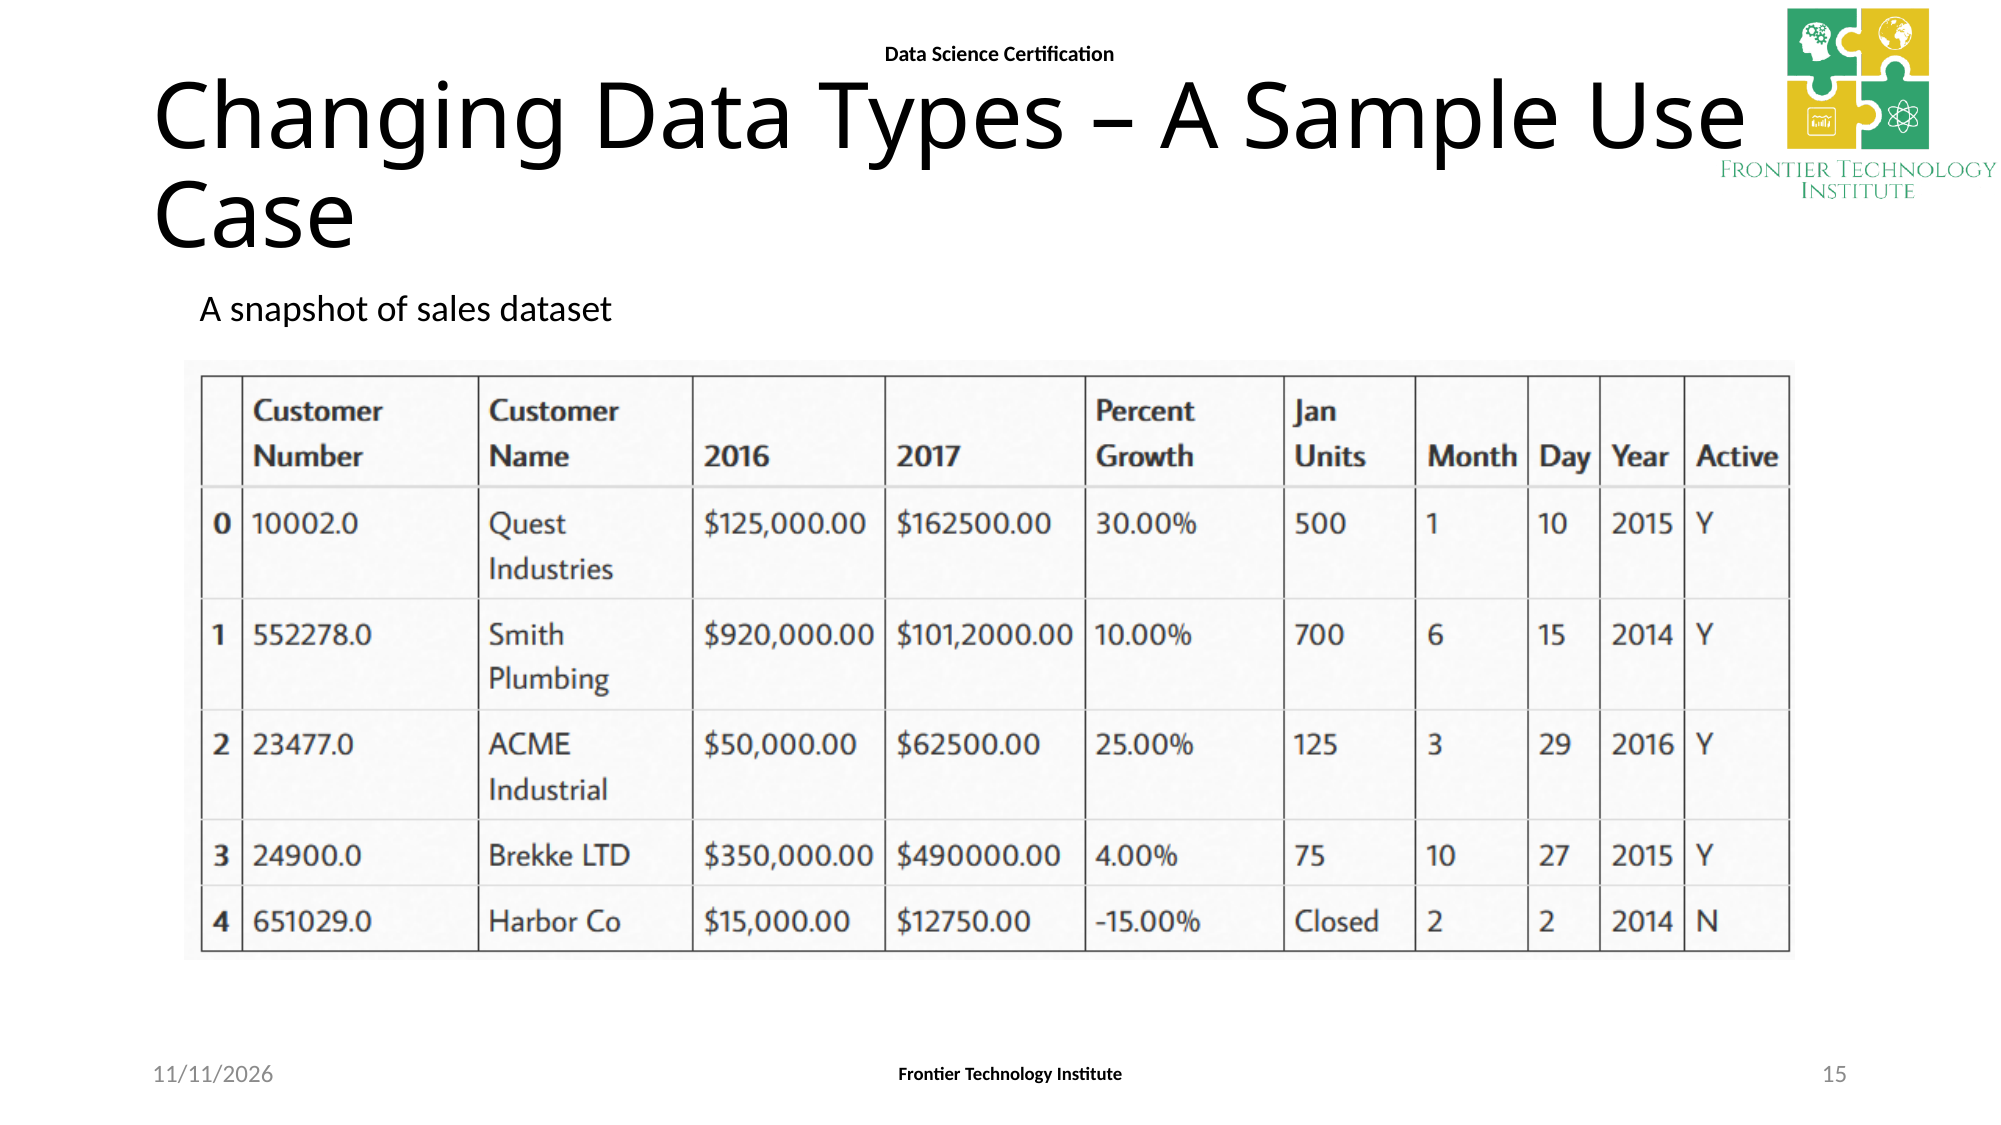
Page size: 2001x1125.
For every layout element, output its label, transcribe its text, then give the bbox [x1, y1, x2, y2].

slide_number 15 [1412, 1042, 1863, 1103]
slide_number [137, 1042, 588, 1103]
title Changing Data Types – A Sample Use Case [137, 59, 1863, 278]
text_box A snapshot of sales dataset [184, 277, 825, 337]
picture [184, 360, 1795, 960]
picture [1715, 0, 2000, 204]
